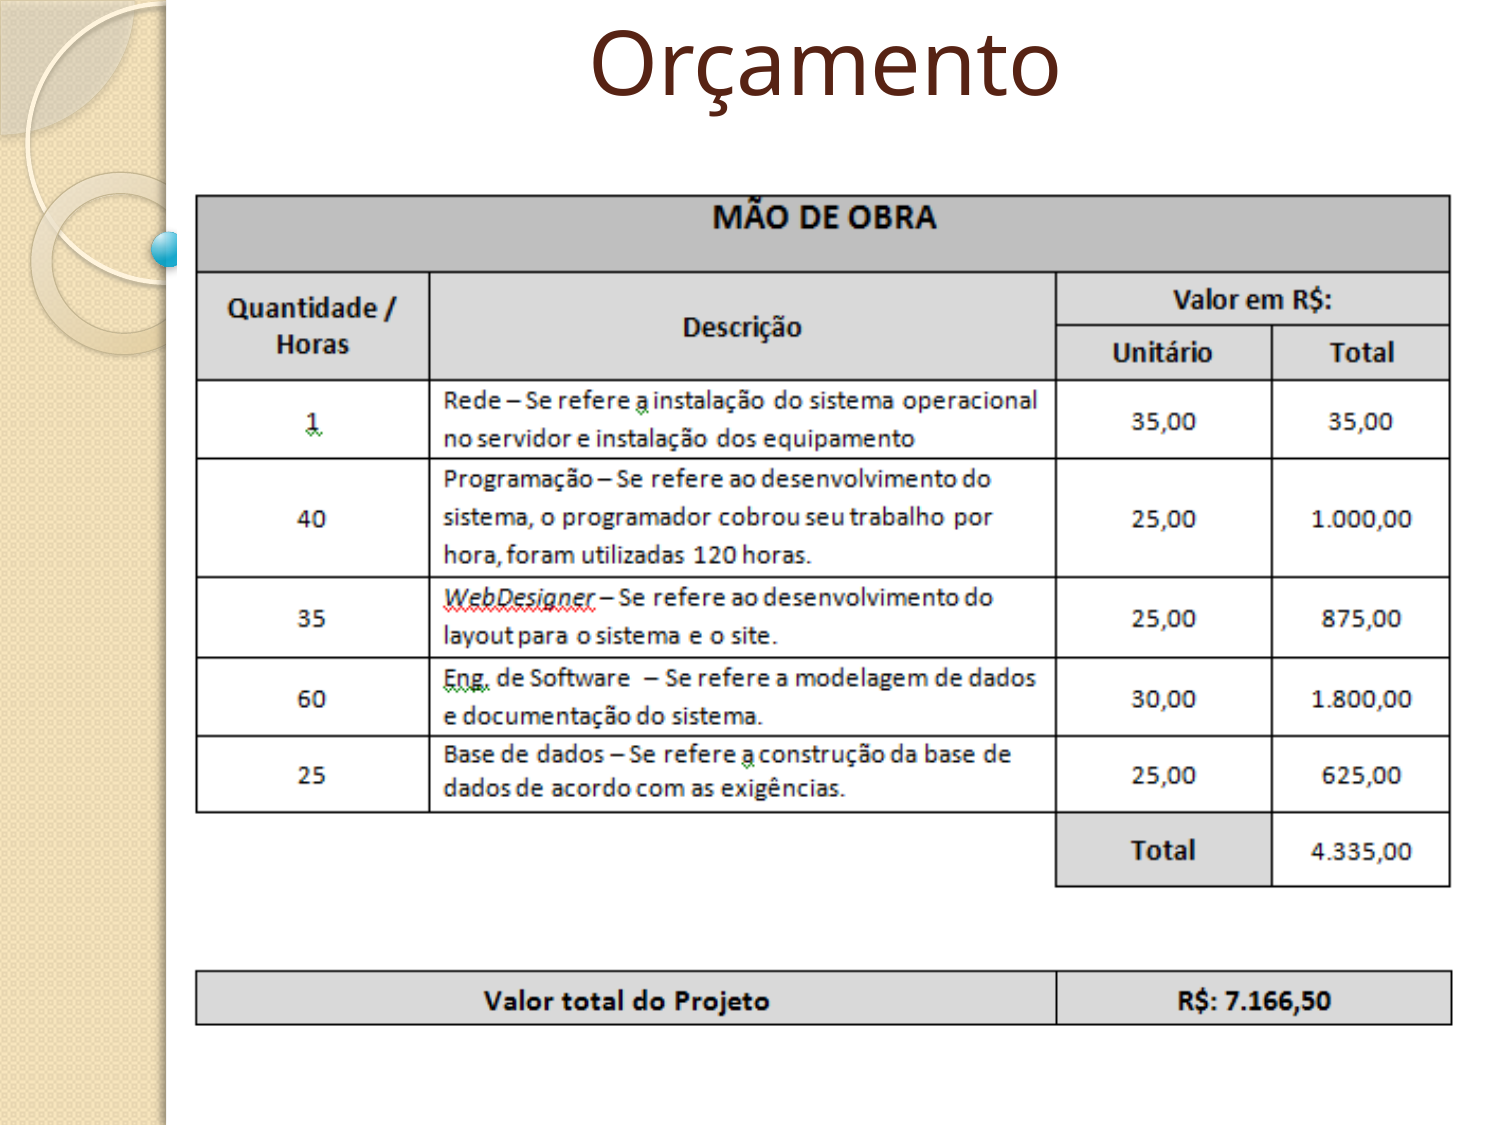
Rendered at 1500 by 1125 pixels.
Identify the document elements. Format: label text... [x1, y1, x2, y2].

picture [170, 940, 1470, 1047]
picture [176, 172, 1500, 906]
title Orçamento [218, 0, 1434, 121]
